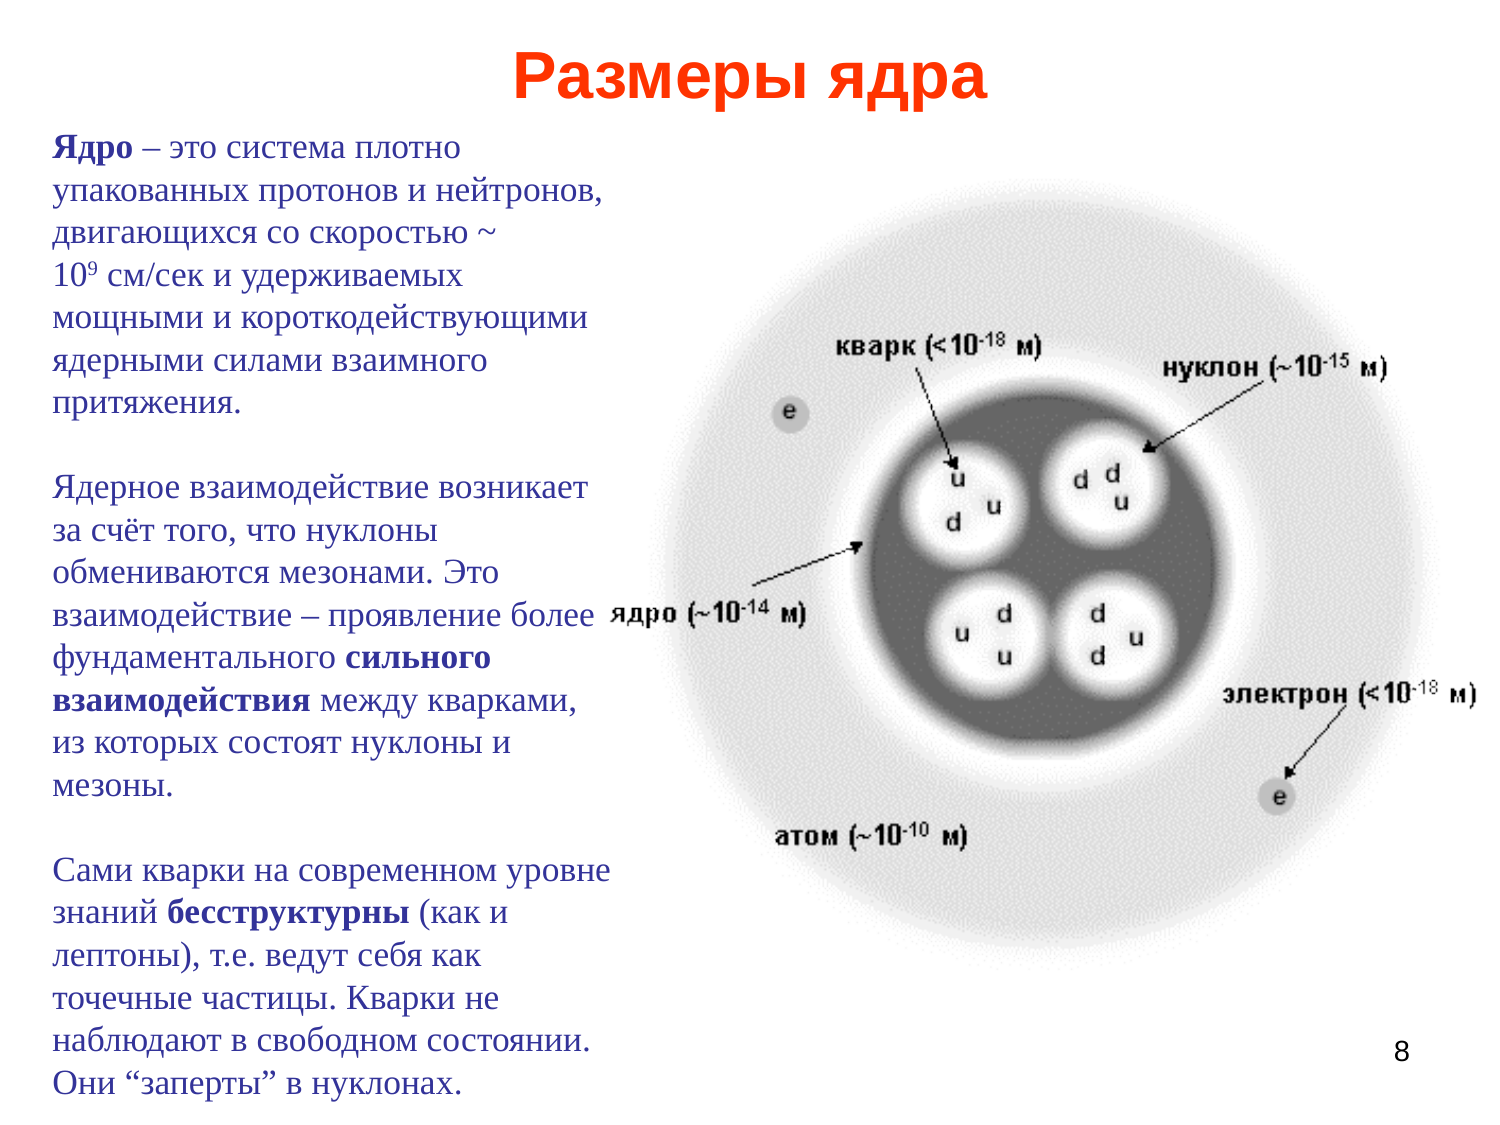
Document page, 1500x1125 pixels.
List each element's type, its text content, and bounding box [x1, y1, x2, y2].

slide_number 8 [1074, 1024, 1426, 1103]
picture [601, 172, 1485, 976]
title Размеры ядра [75, 6, 1425, 137]
text_box Ядро – это система плотно упакованных протонов и нейтронов, двигающихся со скоростью ~ 109 см/сек и удерживаемых мощными и короткодействующими ядерными силами взаимного притяжения. Ядерное взаимодействие возникает за счёт того, что нуклоны обмениваются мезонами. Это взаимодействие – проявление более фундаментального сильного взаимодействия между кварками, из которых состоят нуклоны и мезоны. Сами кварки на современном уровне знаний бесструктурны (как и лептоны), т.е. ведут себя как точечные частицы. Кварки не наблюдают в свободном состоянии. Они “заперты” в нуклонах. [37, 115, 628, 1109]
